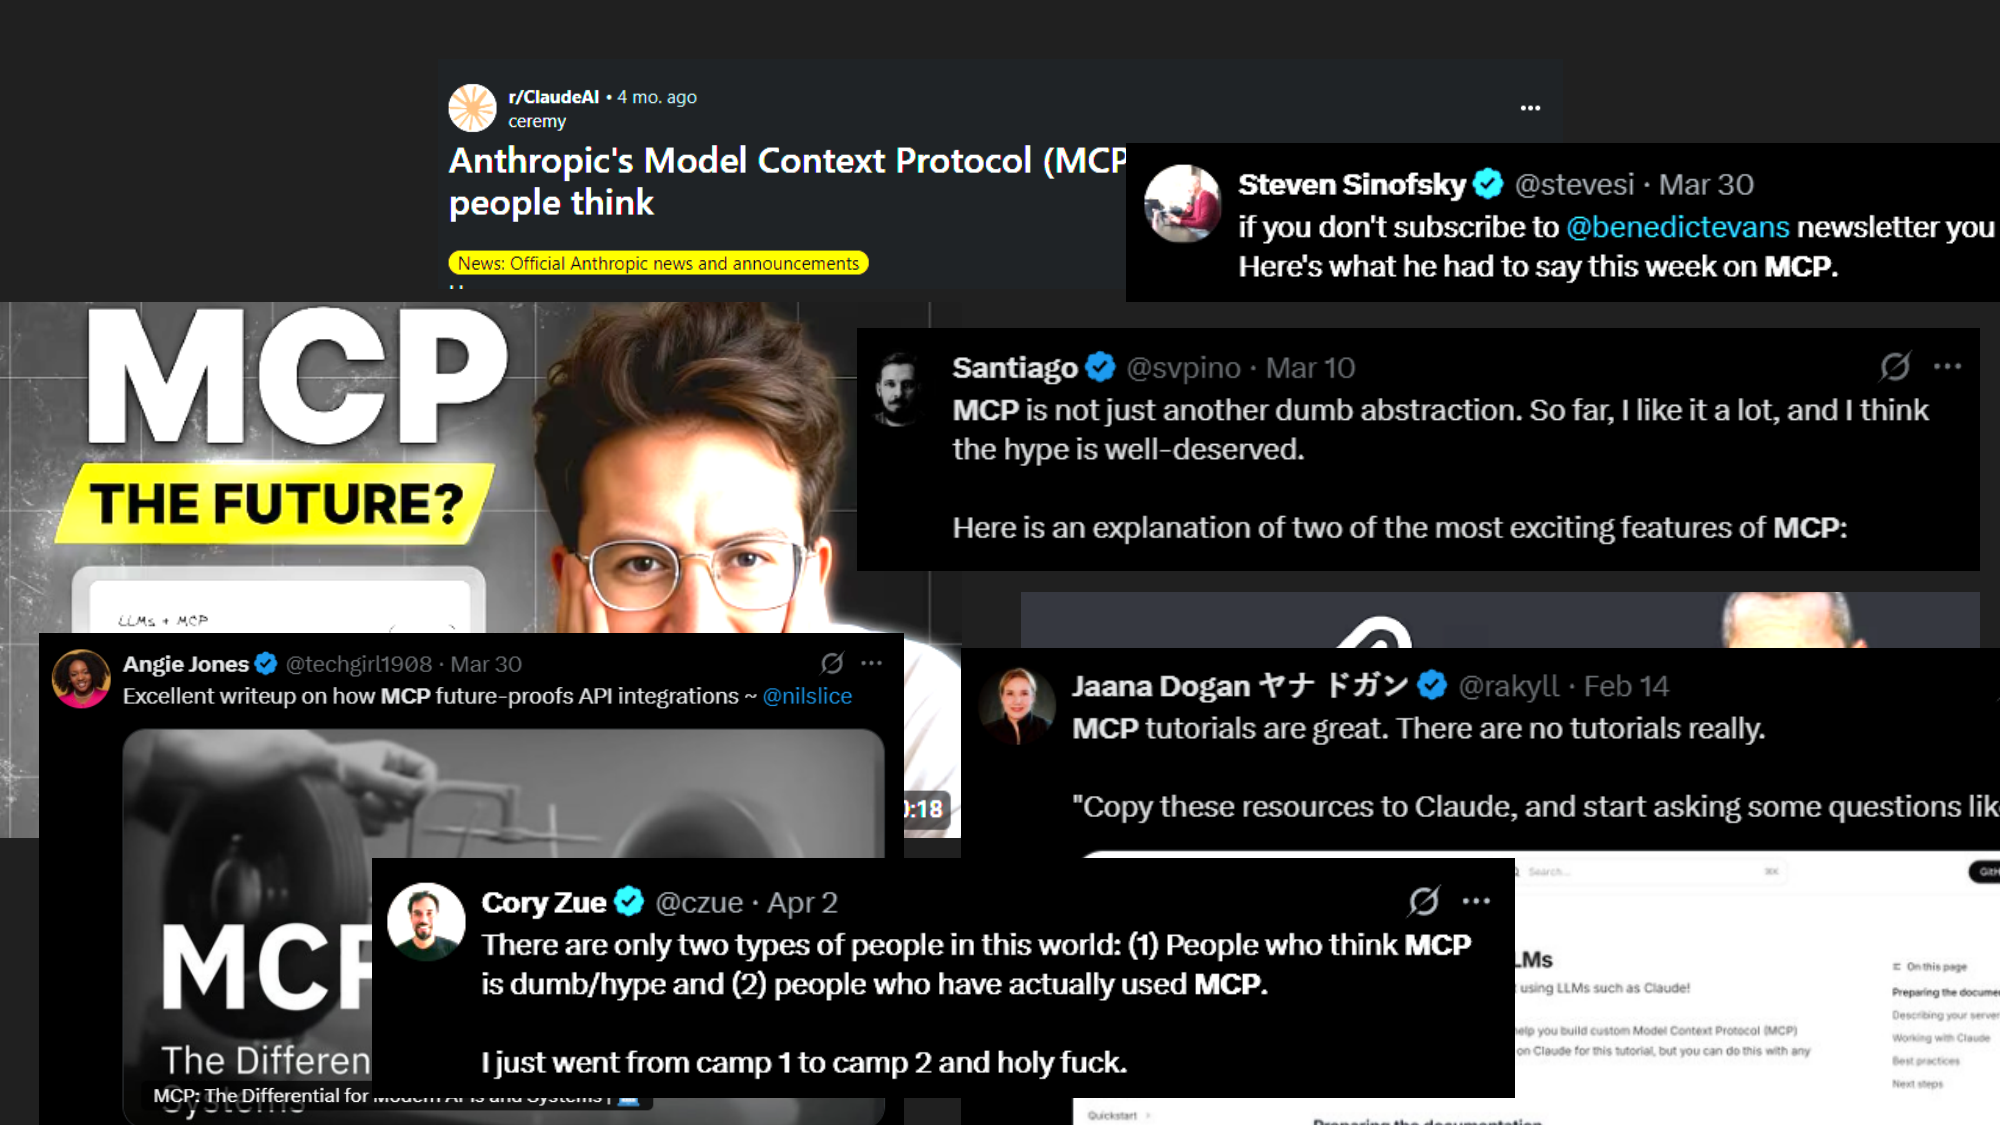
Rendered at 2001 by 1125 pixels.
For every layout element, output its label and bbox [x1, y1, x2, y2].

picture [438, 59, 2000, 302]
picture [0, 302, 2000, 1125]
